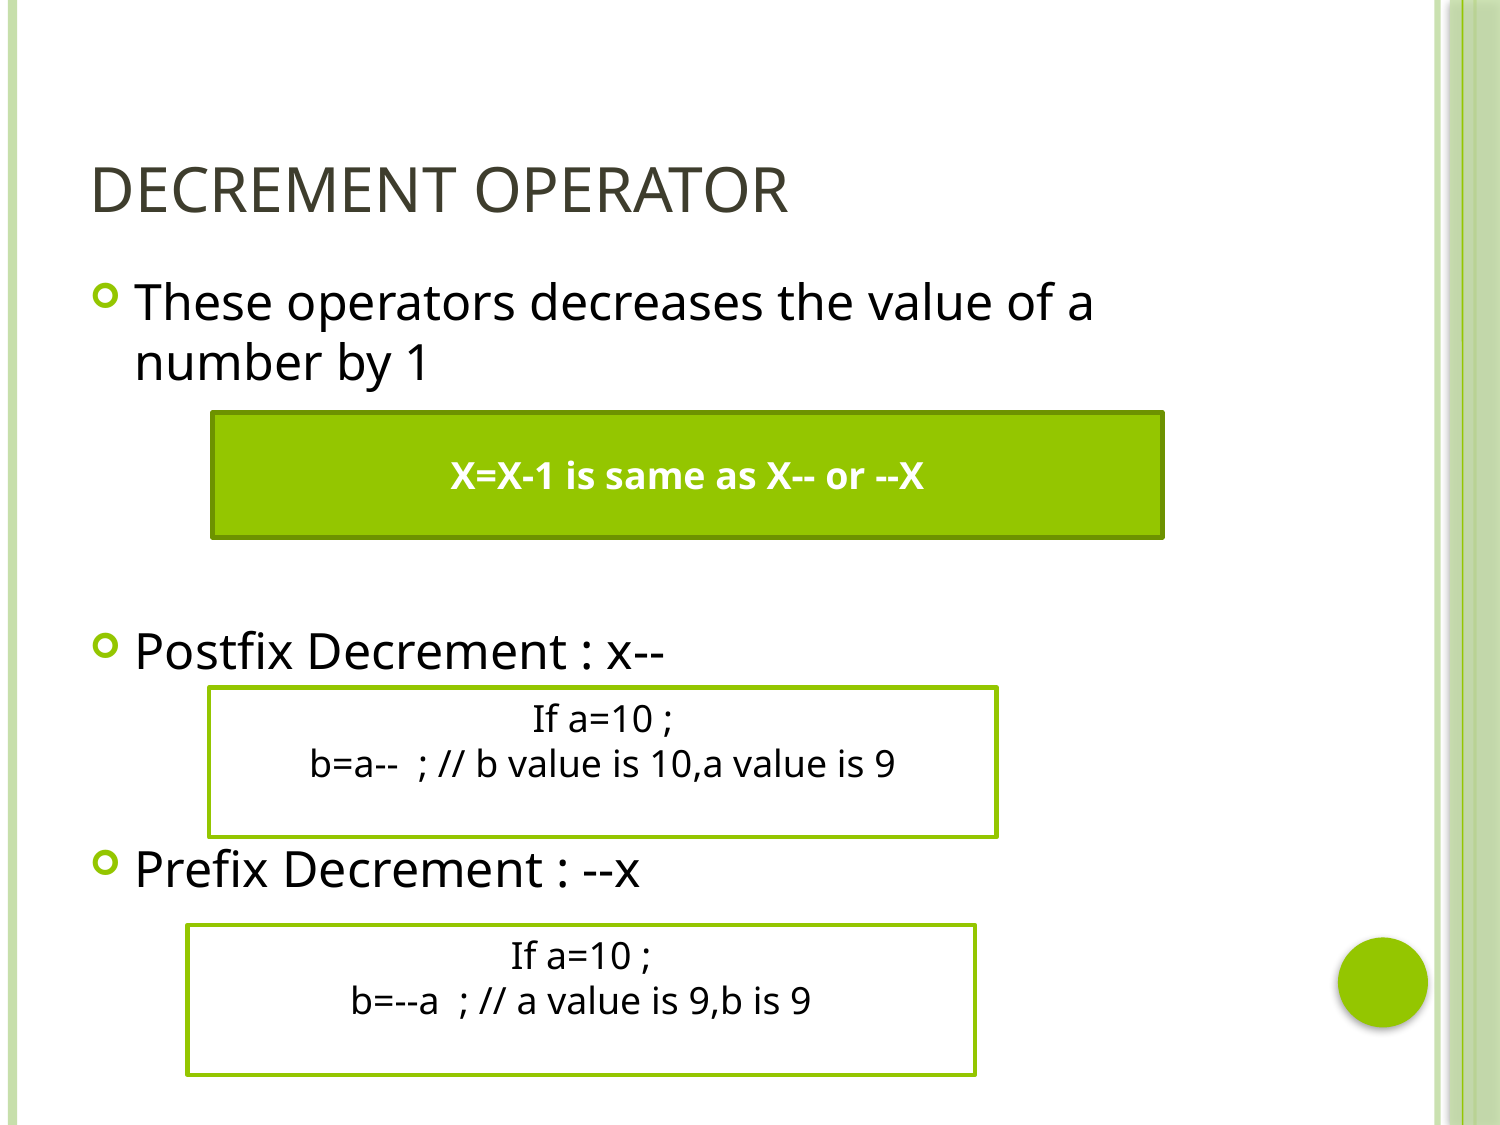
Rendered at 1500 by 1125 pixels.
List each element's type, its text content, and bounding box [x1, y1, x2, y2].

text_box If a=10 ; b=a-- ; // b value is 10,a value is 9 [207, 685, 999, 839]
text_box If a=10 ; b=--a ; // a value is 9,b is 9 [185, 923, 977, 1077]
list These operators decreases the value of a number by 1 Postfix Decrement : x-- Prefix Decrement : --x [75, 262, 1300, 1062]
title Decrement Operator [75, 45, 1300, 233]
text_box X=X-1 is same as X-- or --X [210, 410, 1165, 540]
